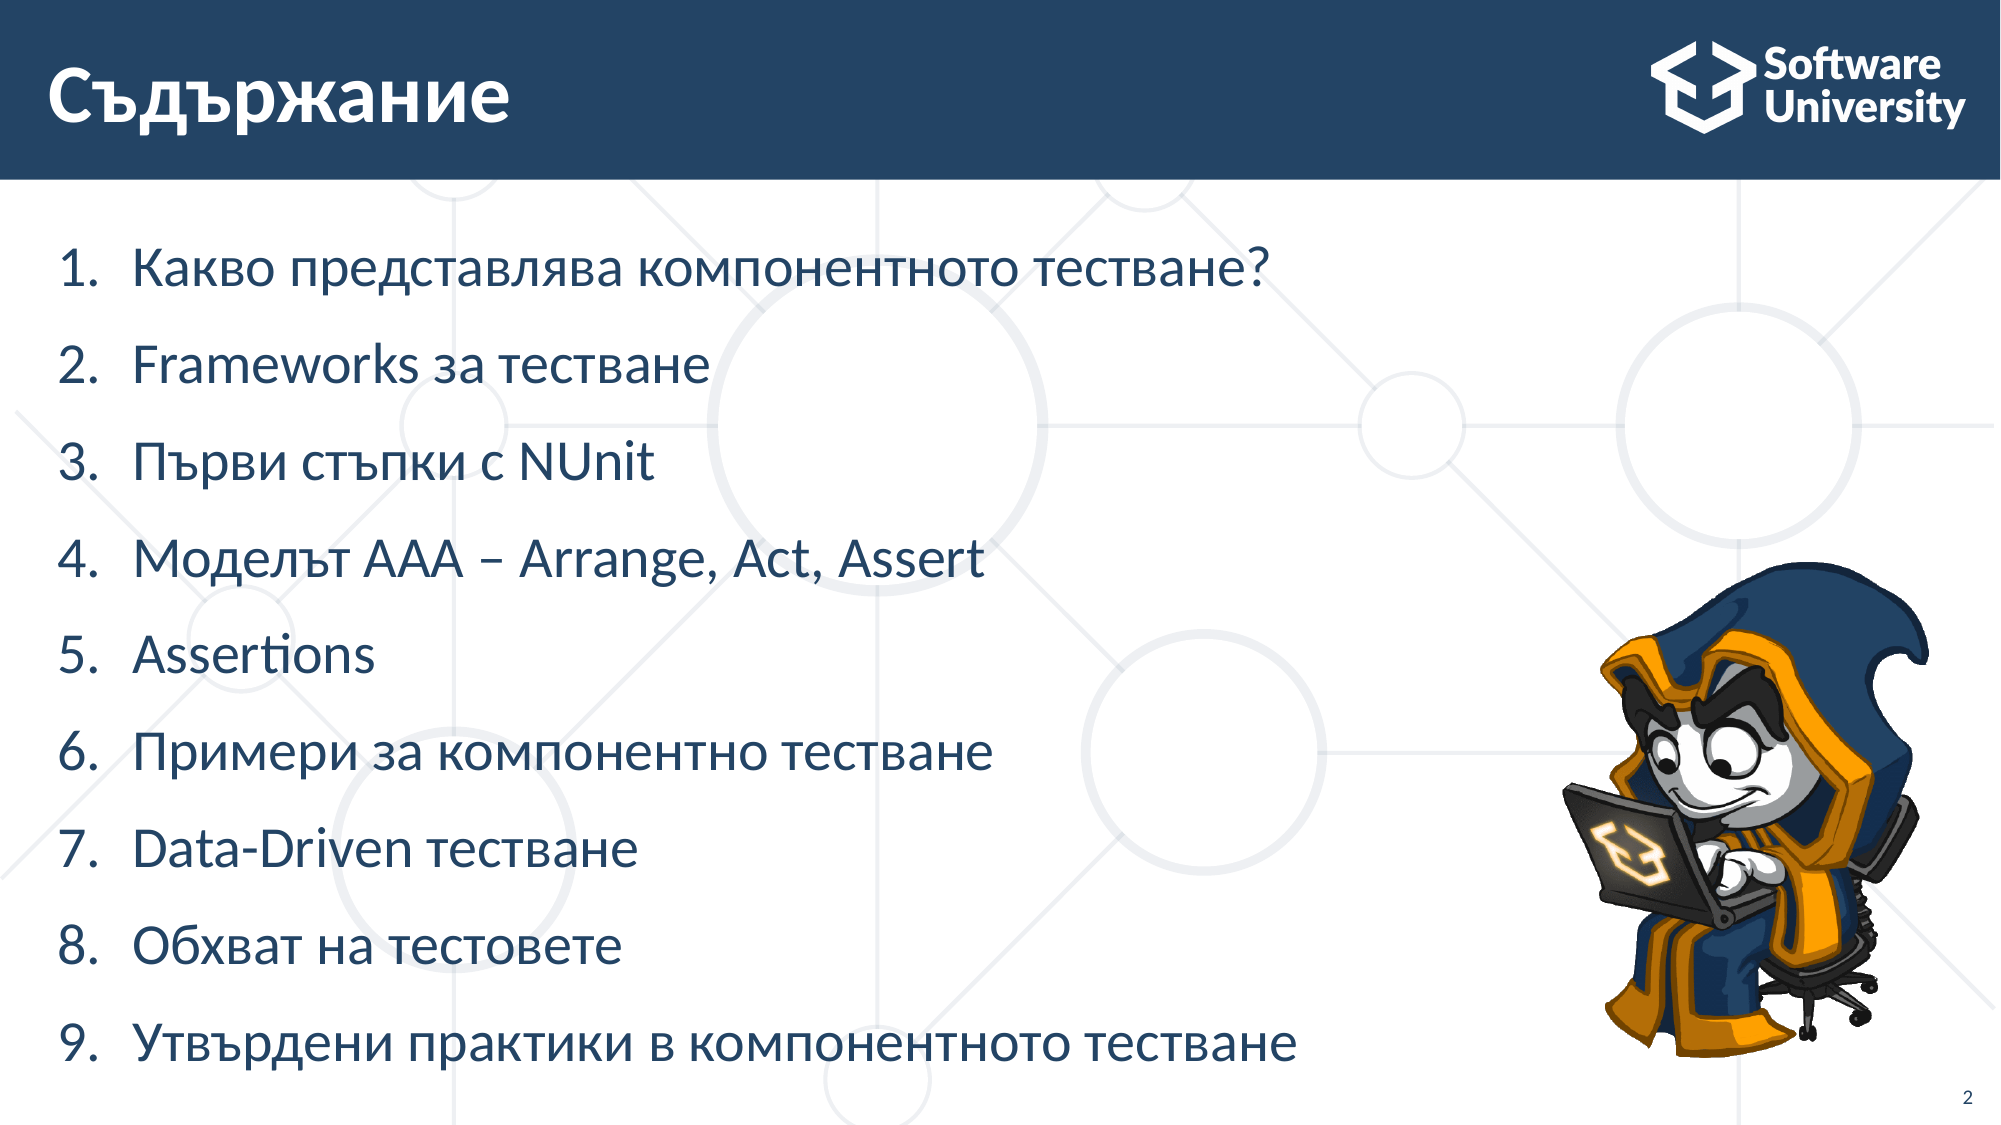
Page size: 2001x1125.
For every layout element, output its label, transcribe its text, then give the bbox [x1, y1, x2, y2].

picture [1651, 41, 1966, 134]
list Какво представлява компонентното тестване? Frameworks за тестване Първи стъпки с NUnit Моделът AAA – Arrange, Act, Assert Assertions Примери за компонентно тестване Data-Driven тестване Обхват на тестовете Утвърдени практики в компонентното тестване [39, 215, 1960, 1089]
text_box 2 [1927, 1067, 1989, 1117]
title Съдържание [31, 16, 1625, 162]
